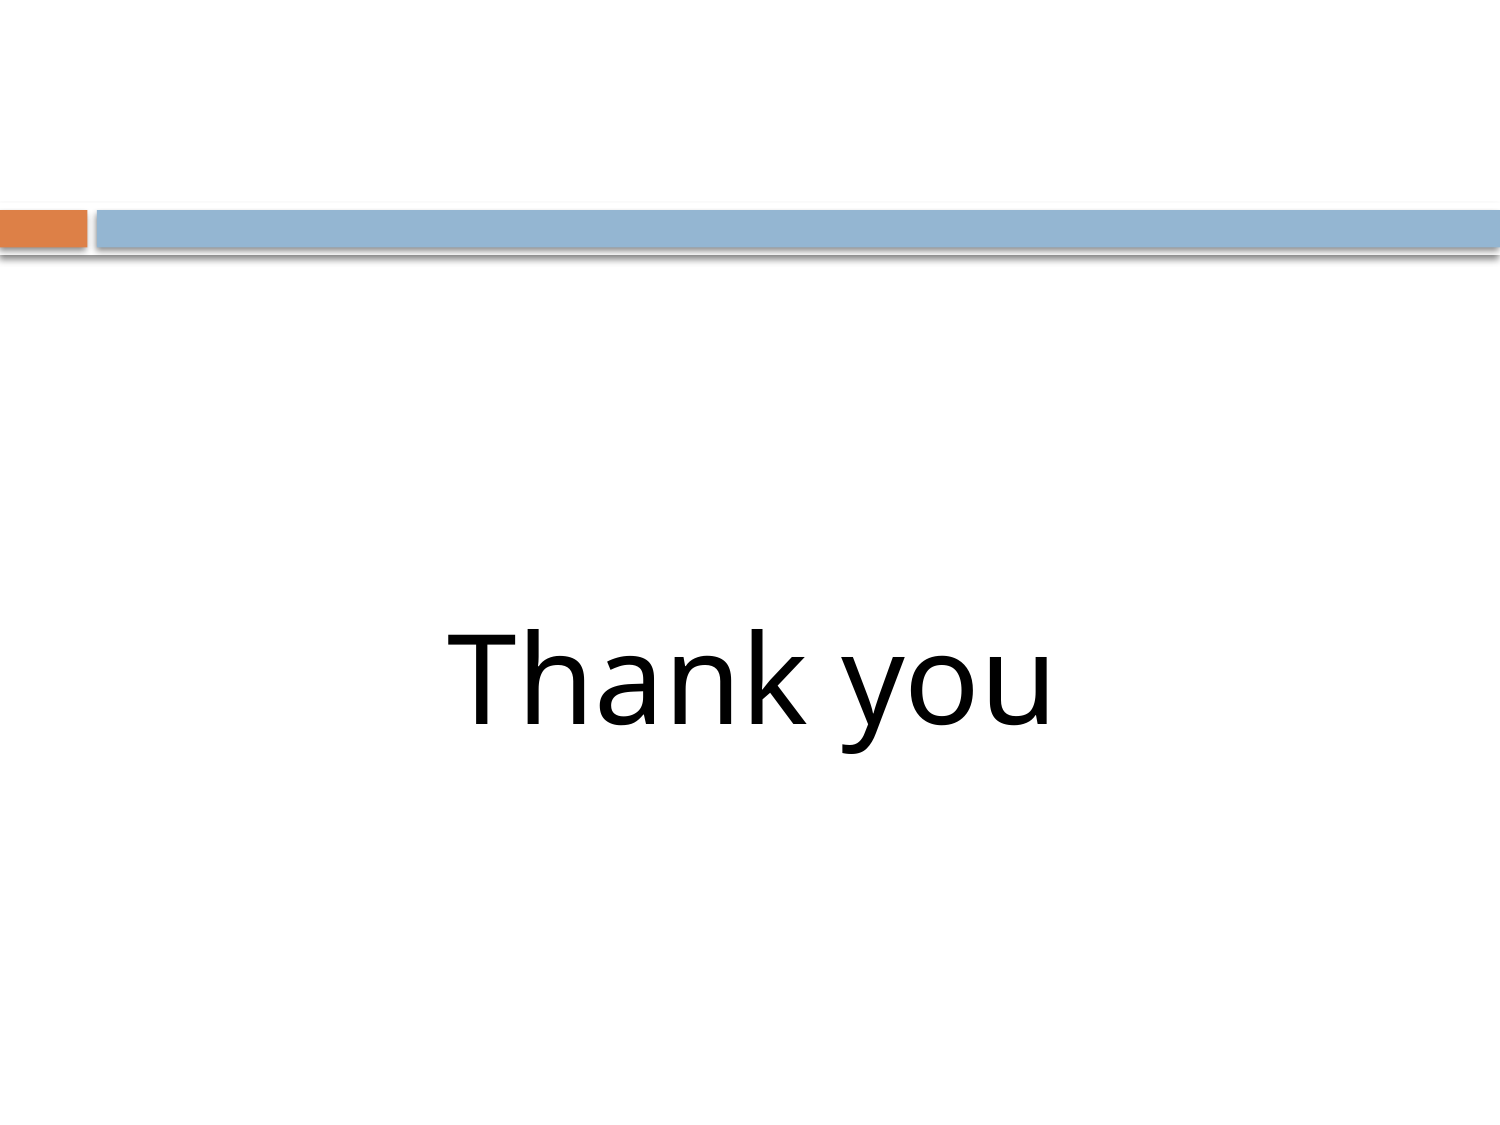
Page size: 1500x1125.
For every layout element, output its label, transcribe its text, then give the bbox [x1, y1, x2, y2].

list Thank you [100, 262, 1438, 1000]
